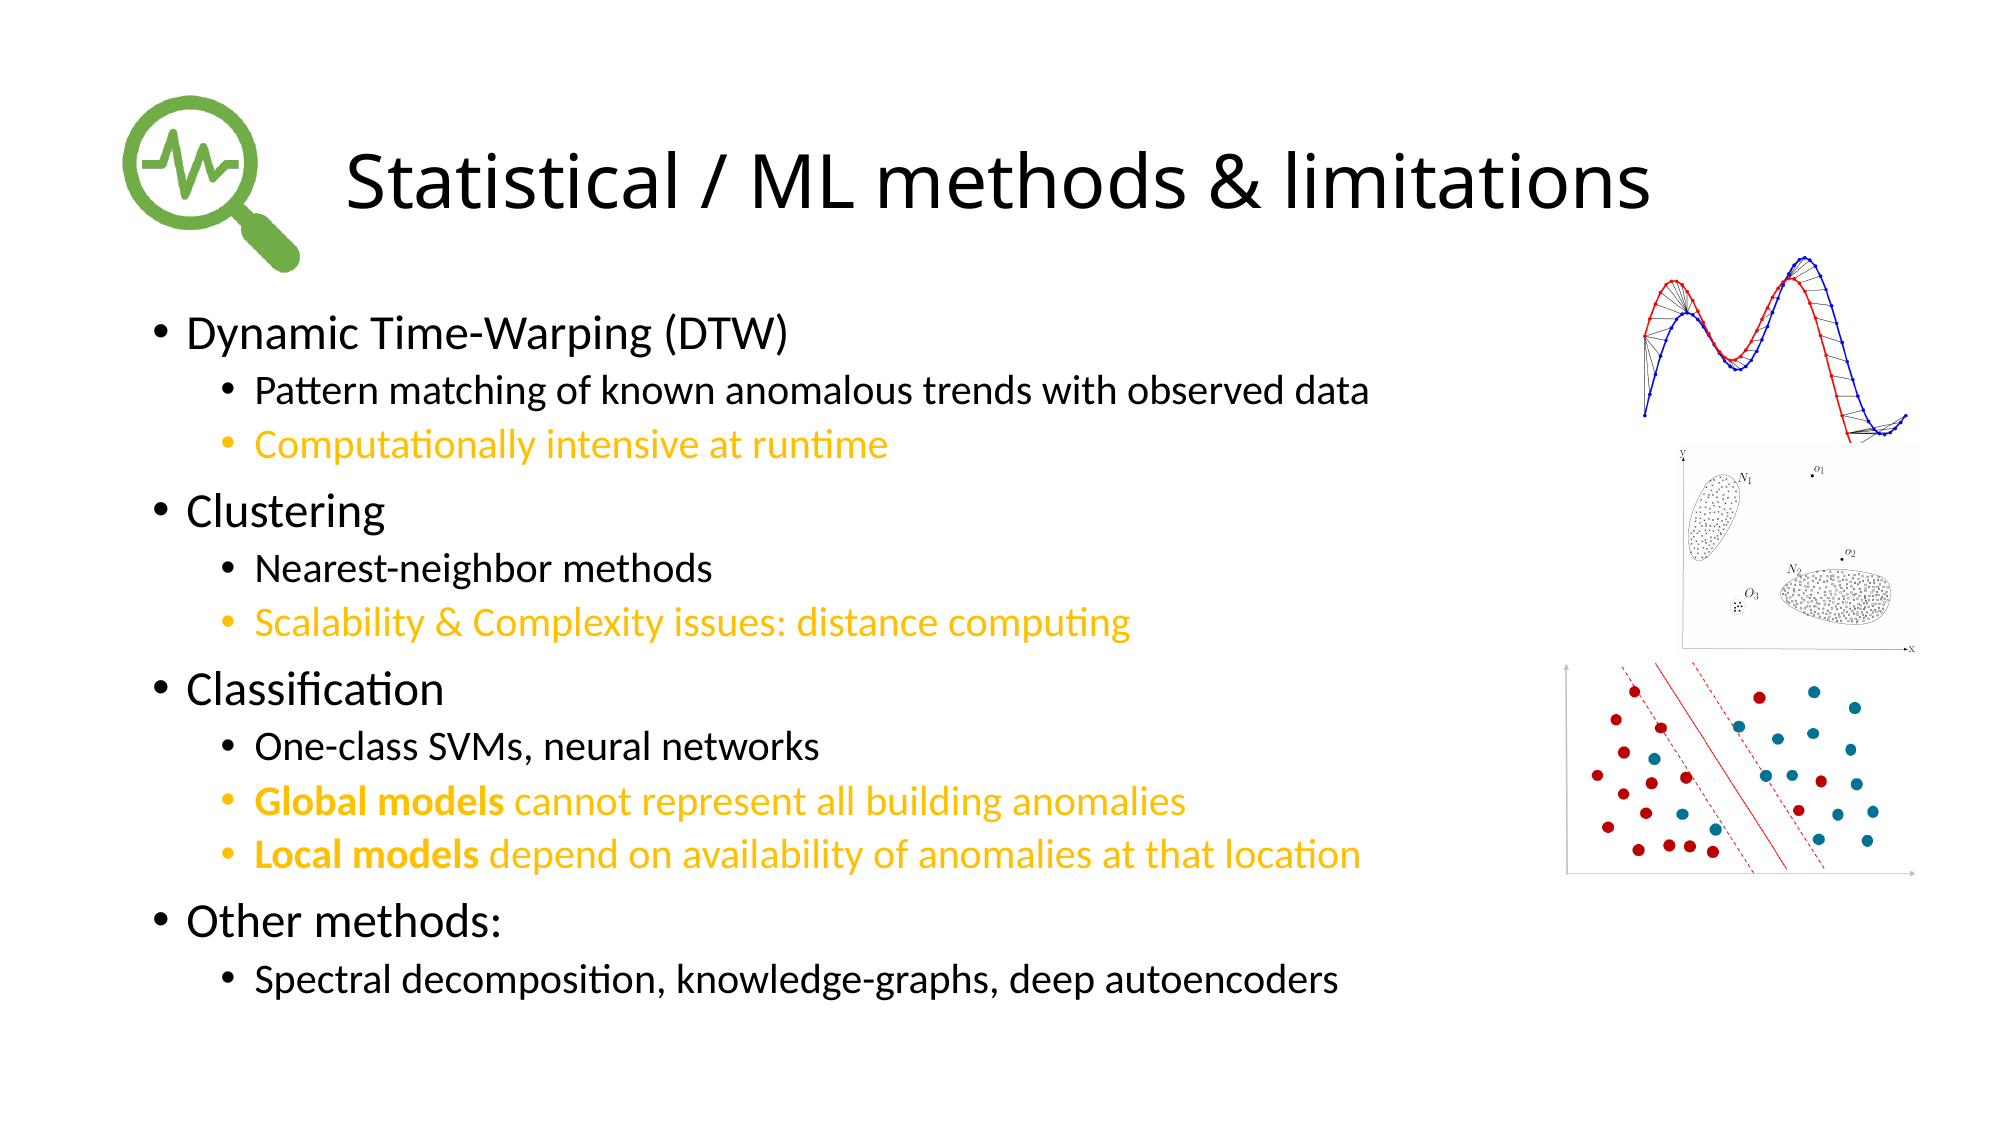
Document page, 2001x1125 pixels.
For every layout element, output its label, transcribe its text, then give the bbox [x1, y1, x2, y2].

title Statistical / ML methods & limitations [320, 91, 1863, 278]
text_box [105, 77, 320, 292]
picture [1629, 246, 1921, 657]
picture [1560, 658, 1921, 879]
list Dynamic Time-Warping (DTW) Pattern matching of known anomalous trends with observed data Computationally intensive at runtime Clustering Nearest-neighbor methods Scalability & Complexity issues: distance computing Classification One-class SVMs, neural networks Global models cannot represent all building anomalies Local models depend on availability of anomalies at that location Other methods: Spectral decomposition, knowledge-graphs, deep autoencoders [137, 299, 1863, 1014]
